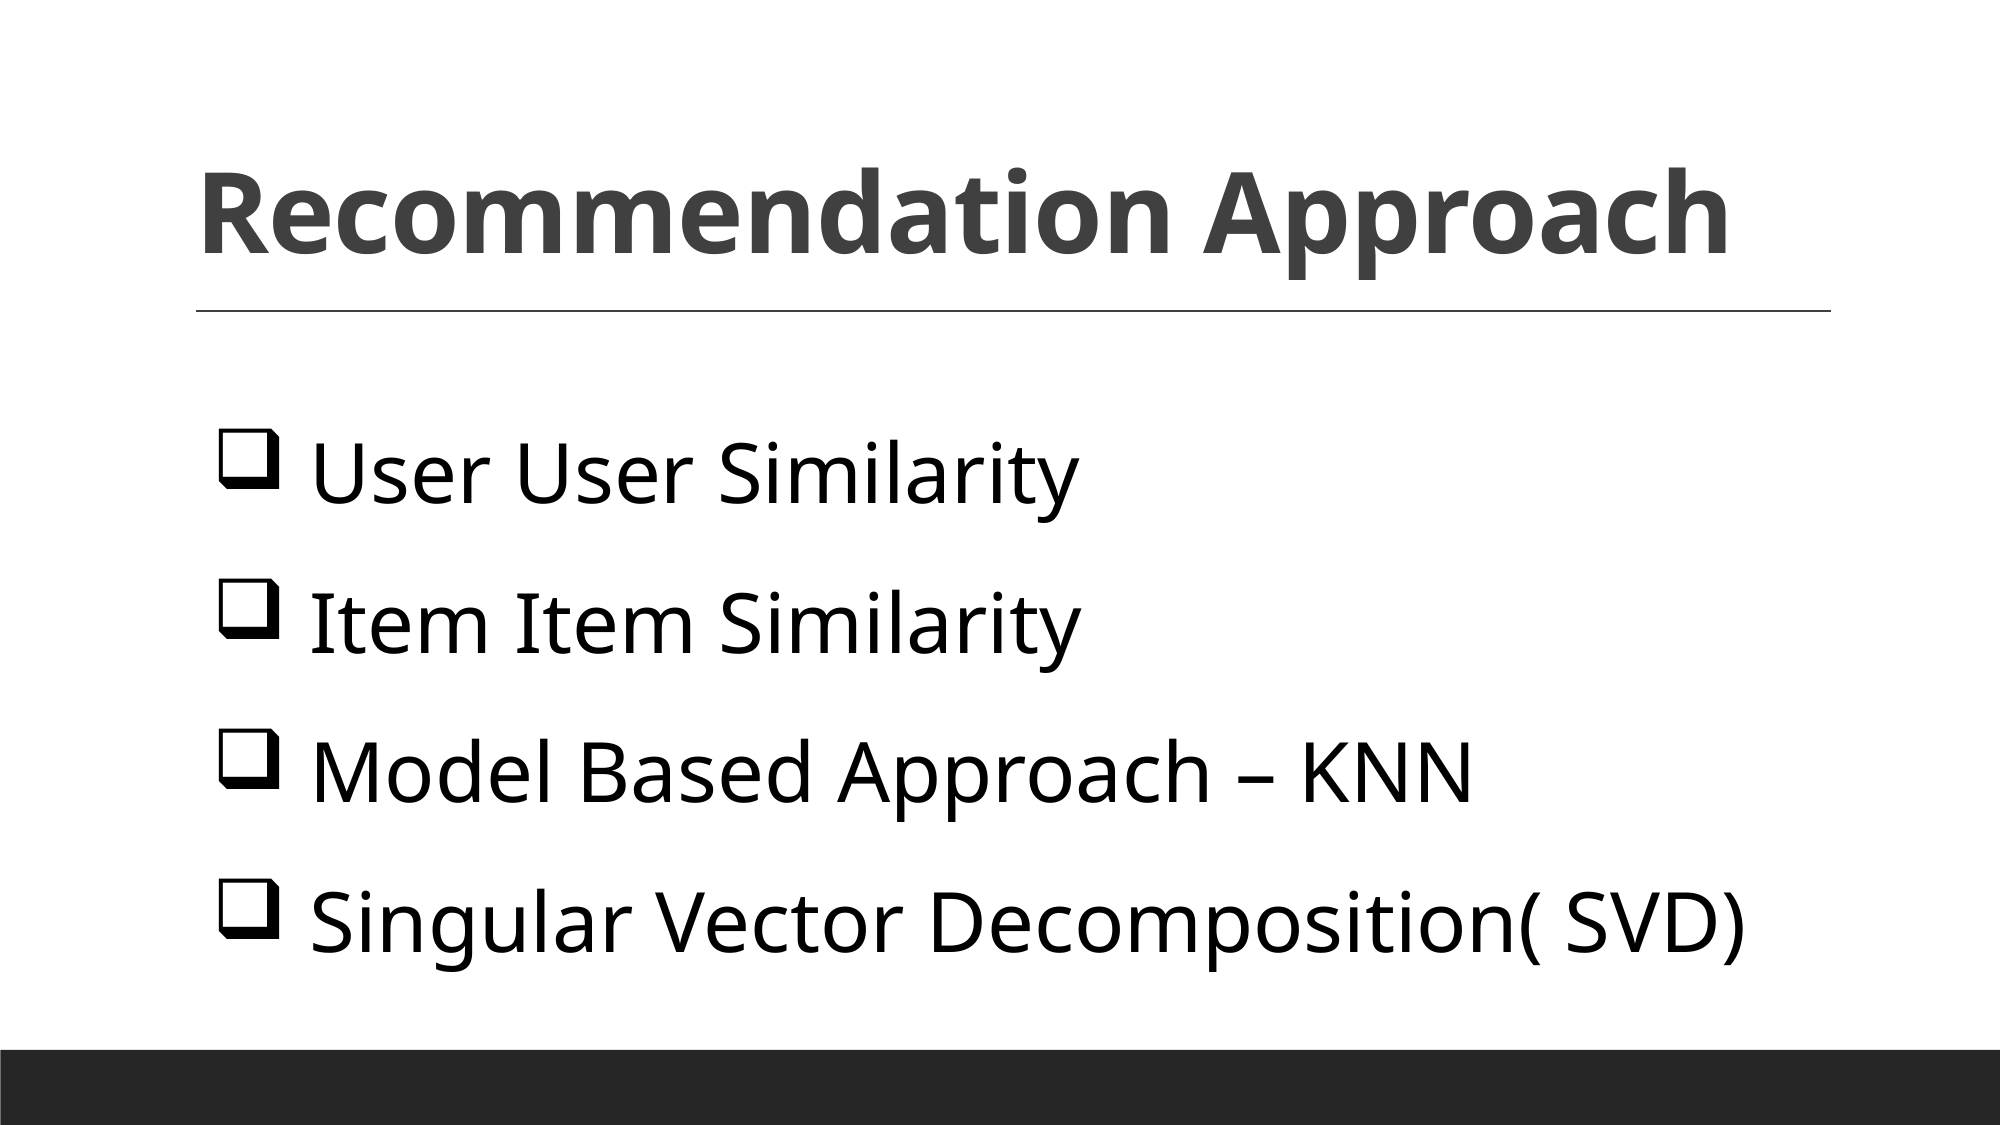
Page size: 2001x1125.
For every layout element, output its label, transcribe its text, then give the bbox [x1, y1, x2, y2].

title Recommendation Approach [180, 47, 1830, 285]
text_box User User Similarity Item Item Similarity Model Based Approach – KNN Singular Vector Decomposition( SVD) [198, 362, 1793, 977]
